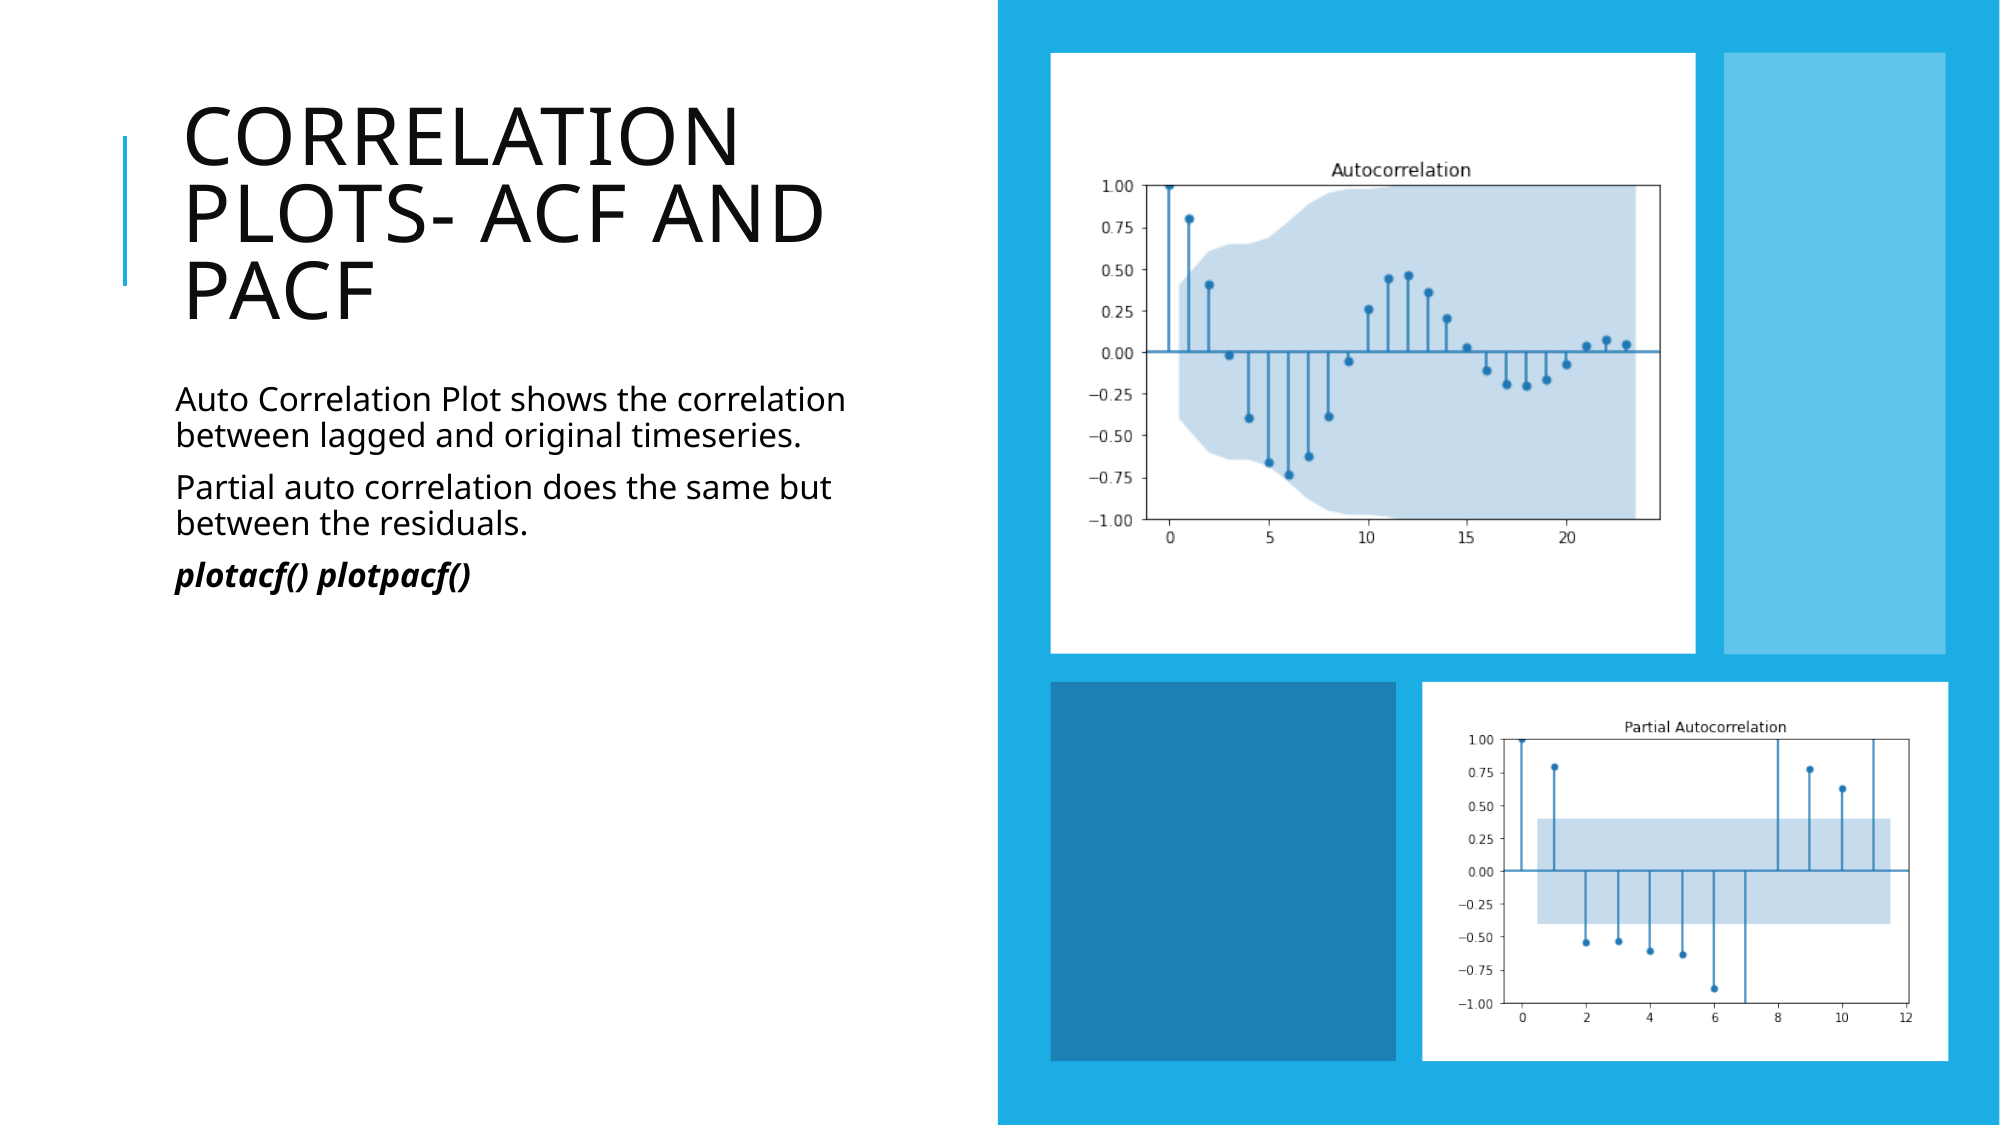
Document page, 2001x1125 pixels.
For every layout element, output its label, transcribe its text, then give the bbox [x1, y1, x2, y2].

list Auto Correlation Plot shows the correlation between lagged and original timeseries. Partial auto correlation does the same but between the residuals. plotacf() plotpacf() [168, 375, 932, 1035]
text_box [1049, 681, 1397, 1063]
picture [1448, 711, 1922, 1032]
text_box [1723, 51, 1947, 656]
text_box [1049, 51, 1697, 655]
text_box [997, 0, 2000, 1125]
text_box [1421, 681, 1950, 1063]
title Correlation Plots- ACF and PACF [168, 96, 945, 342]
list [1077, 150, 1669, 556]
